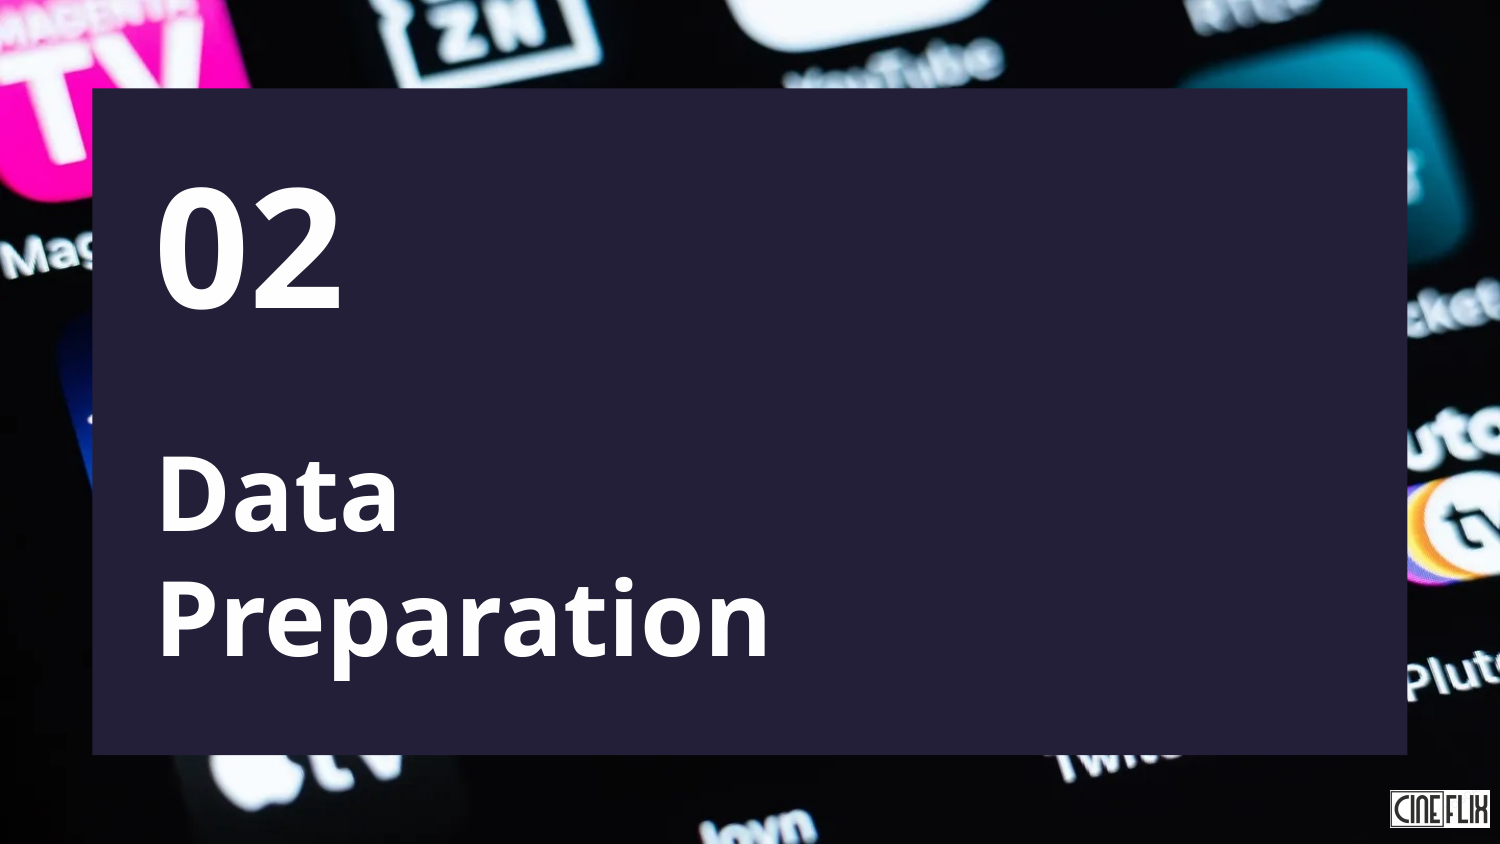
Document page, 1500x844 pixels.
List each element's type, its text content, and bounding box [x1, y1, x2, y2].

title 02 [139, 133, 442, 351]
picture [0, 0, 1500, 844]
title Data Preparation [139, 530, 811, 693]
